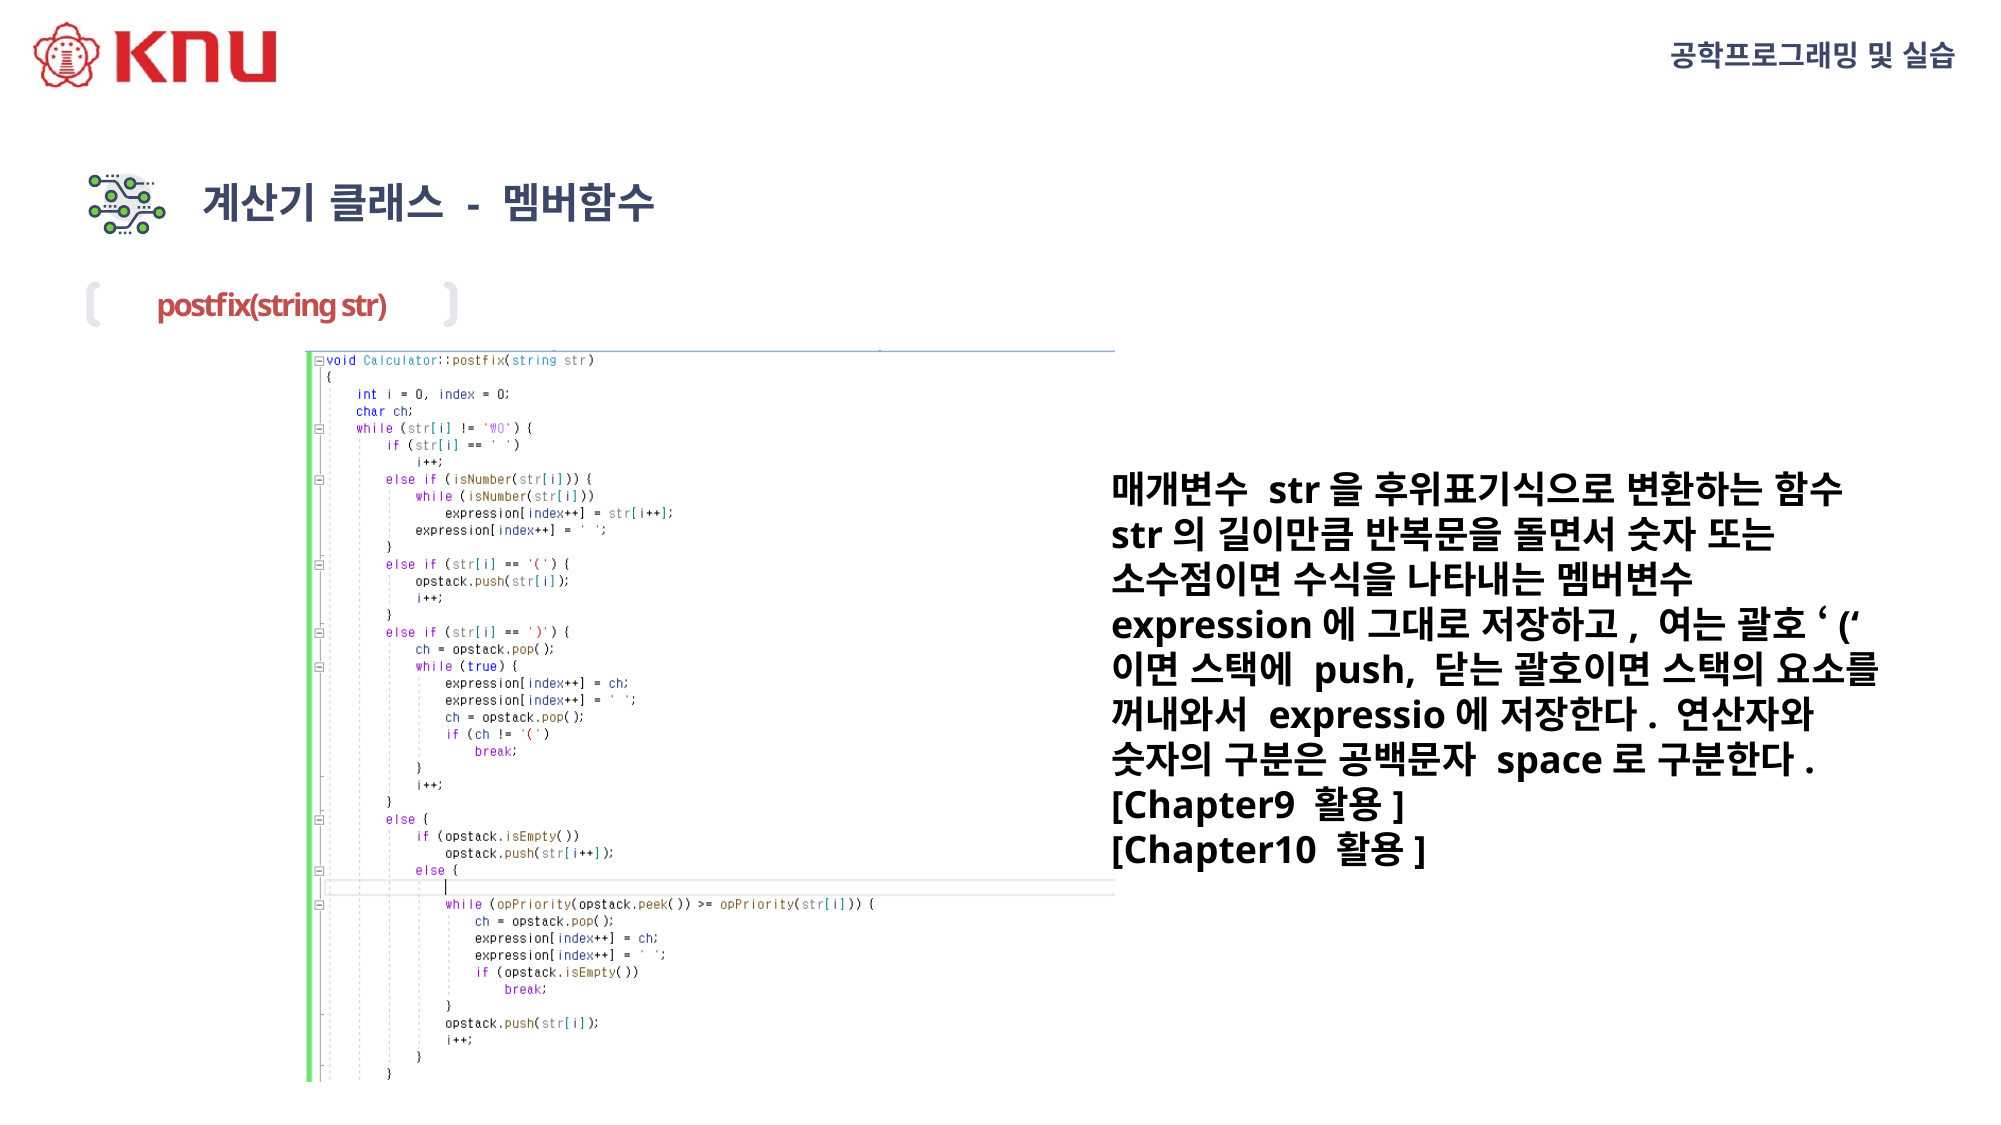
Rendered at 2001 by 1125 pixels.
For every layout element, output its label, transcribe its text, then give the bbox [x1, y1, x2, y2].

picture [33, 7, 280, 95]
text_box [90, 284, 454, 324]
text_box 공학프로그래밍 및 실습 [1627, 12, 2000, 80]
picture [305, 350, 1115, 1082]
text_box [88, 160, 680, 236]
text_box 매개변수 str을 후위표기식으로 변환하는 함수 str의 길이만큼 반복문을 돌면서 숫자 또는 소수점이면 수식을 나타내는 멤버변수 expression에 그대로 저장하고, 여는 괄호 ‘(‘이면 스택에 push, 닫는 괄호이면 스택의 요소를 꺼내와서 expressio에 저장한다. 연산자와 숫자의 구분은 공백문자 space로 구분한다. [Chapter9 활용] [Chapter10 활용] [1115, 458, 1924, 879]
